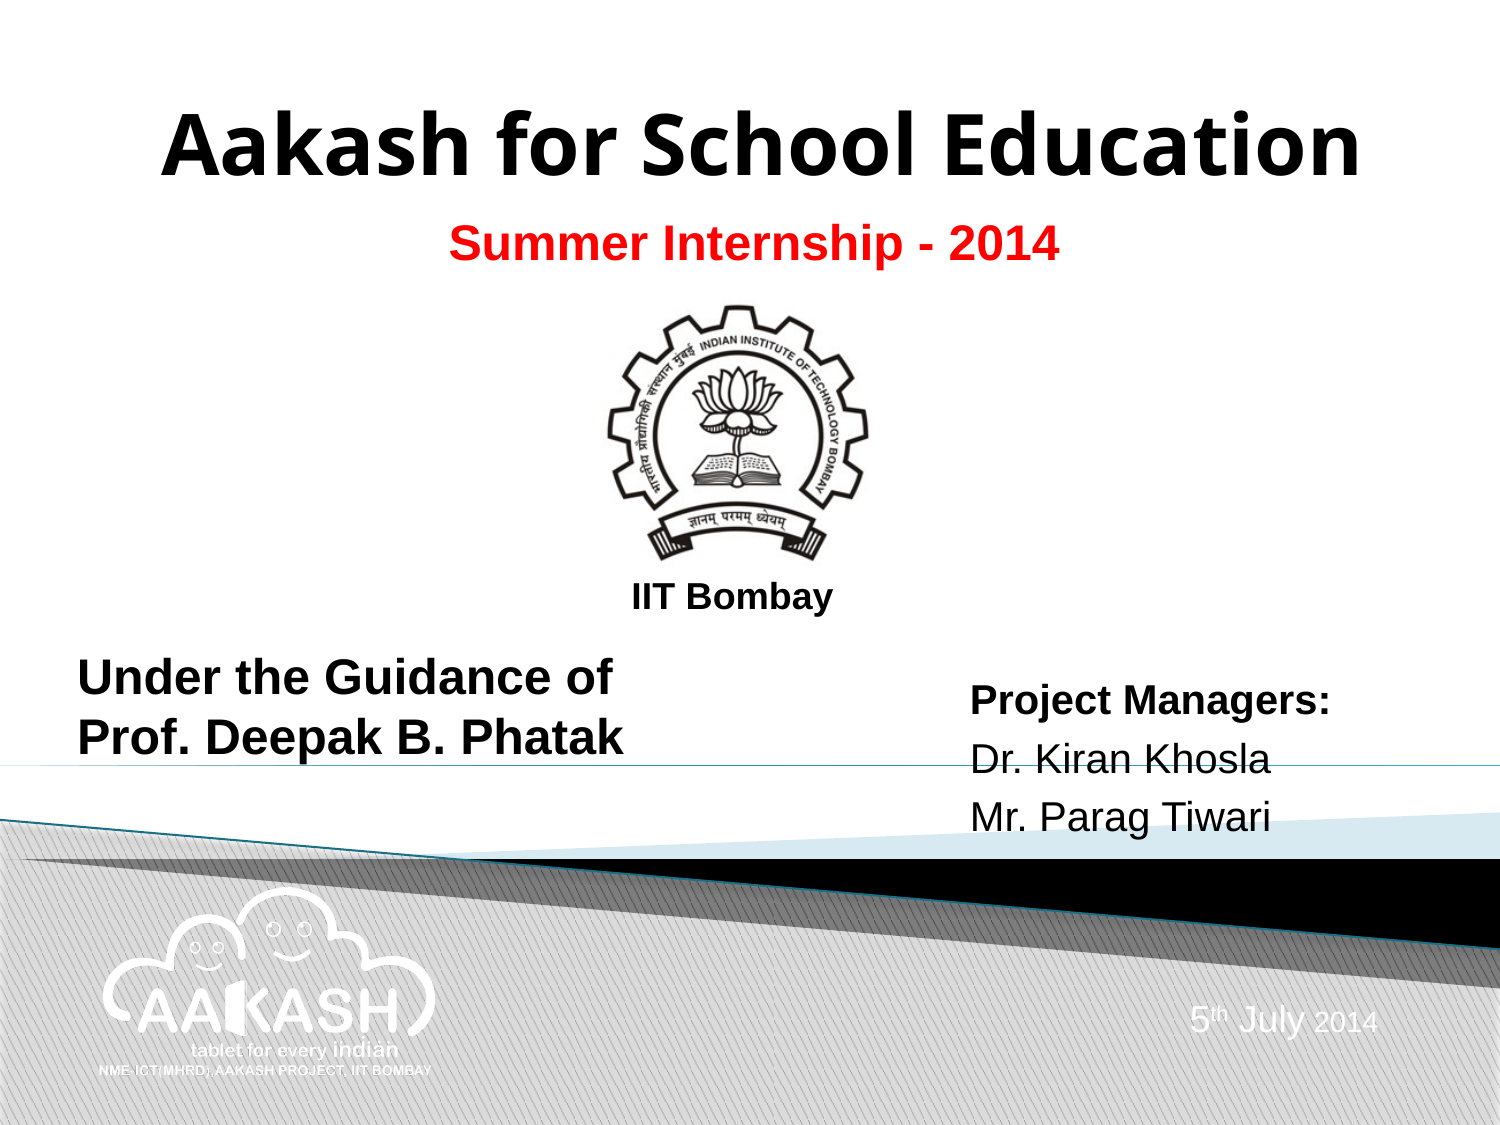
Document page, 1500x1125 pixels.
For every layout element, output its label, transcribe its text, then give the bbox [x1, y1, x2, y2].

picture [5, 859, 1500, 1079]
text_box Under the Guidance of Prof. Deepak B. Phatak [62, 637, 654, 773]
picture [591, 299, 874, 571]
text_box Project Managers: Dr. Kiran Khosla Mr. Parag Tiwari [962, 665, 1454, 841]
text_box IIT Bombay [616, 581, 849, 625]
text_box Summer Internship - 2014 [409, 203, 1075, 279]
title Aakash for School Education [137, 62, 1388, 200]
text_box 5th July 2014 [1175, 987, 1438, 1048]
